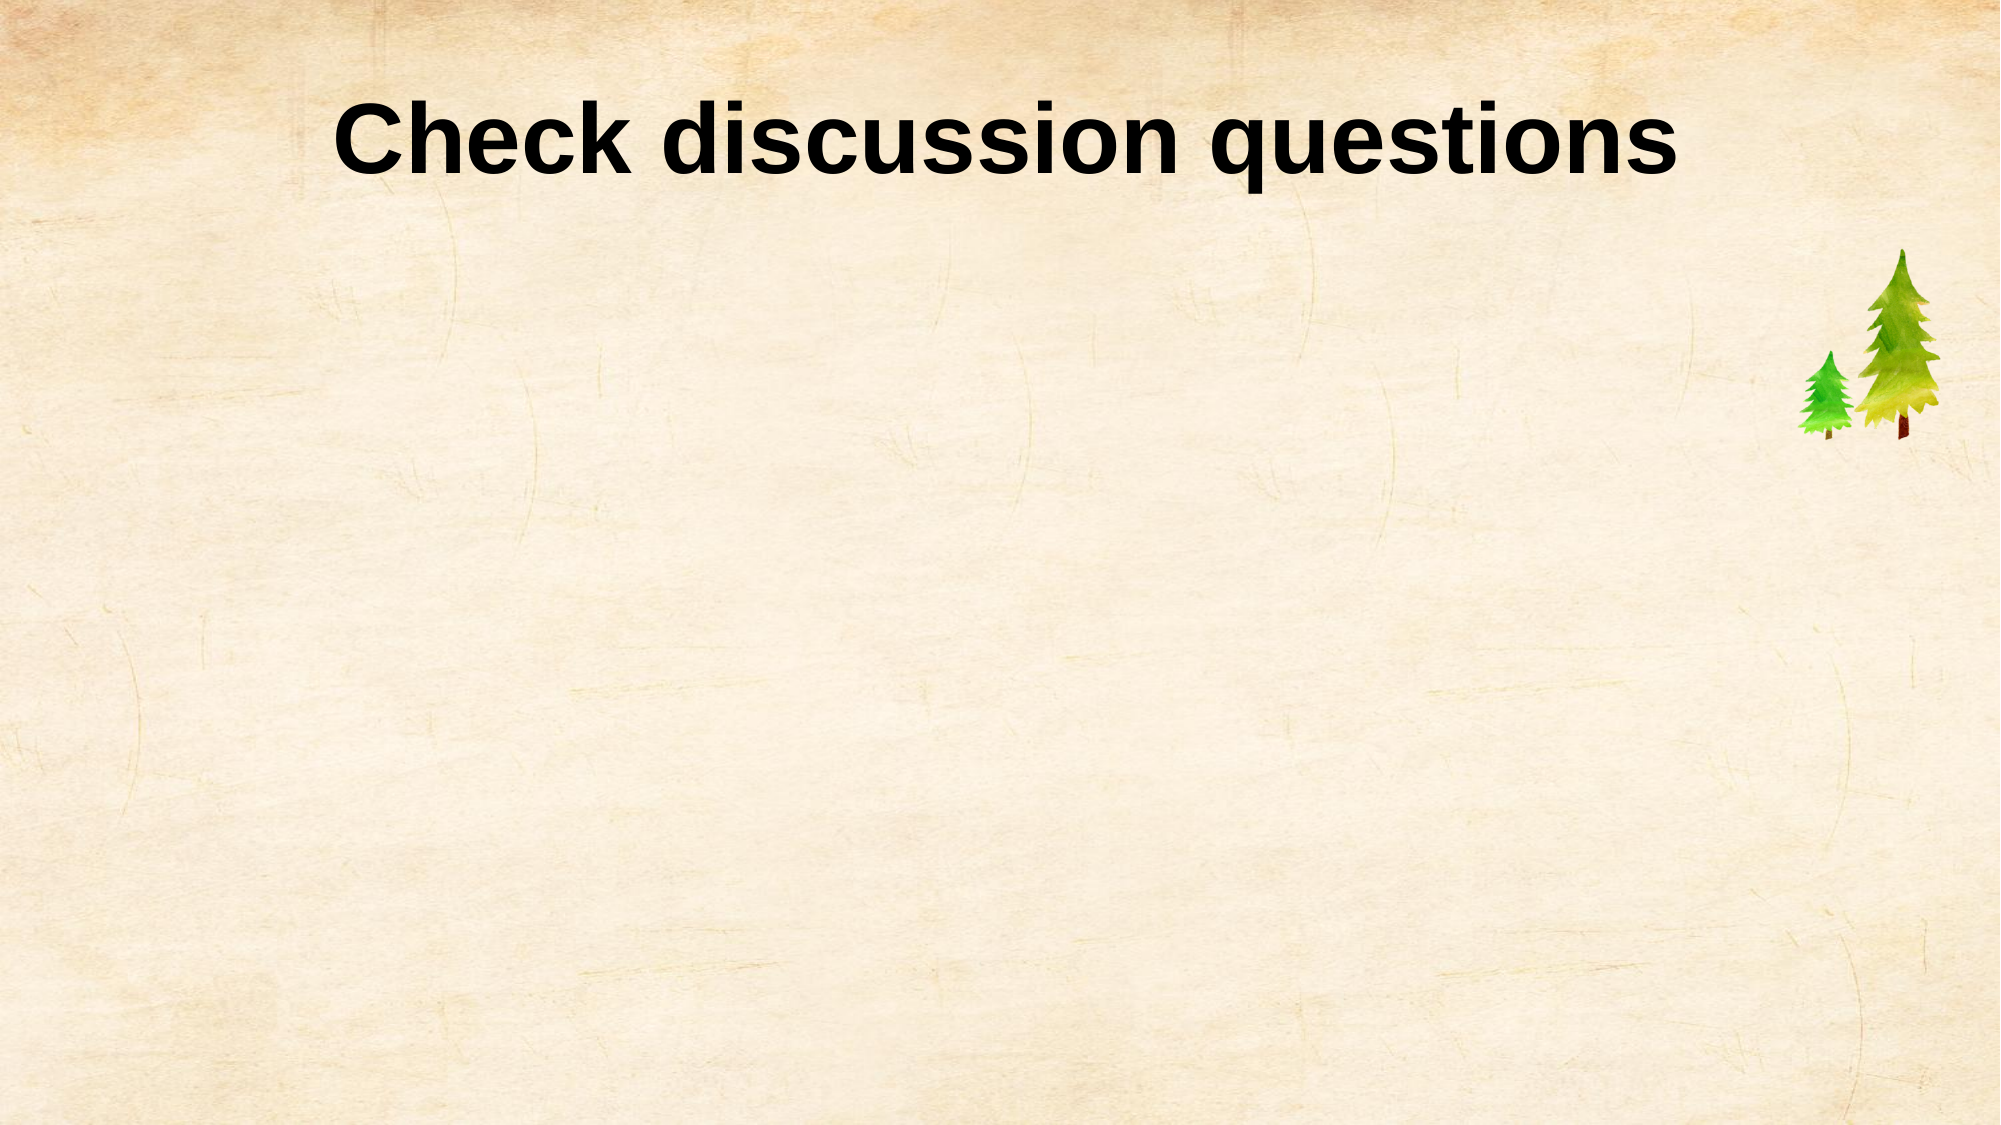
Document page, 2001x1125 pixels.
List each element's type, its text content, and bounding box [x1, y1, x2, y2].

text_box Check discussion questions [60, 66, 1954, 202]
picture [0, 0, 2000, 1125]
